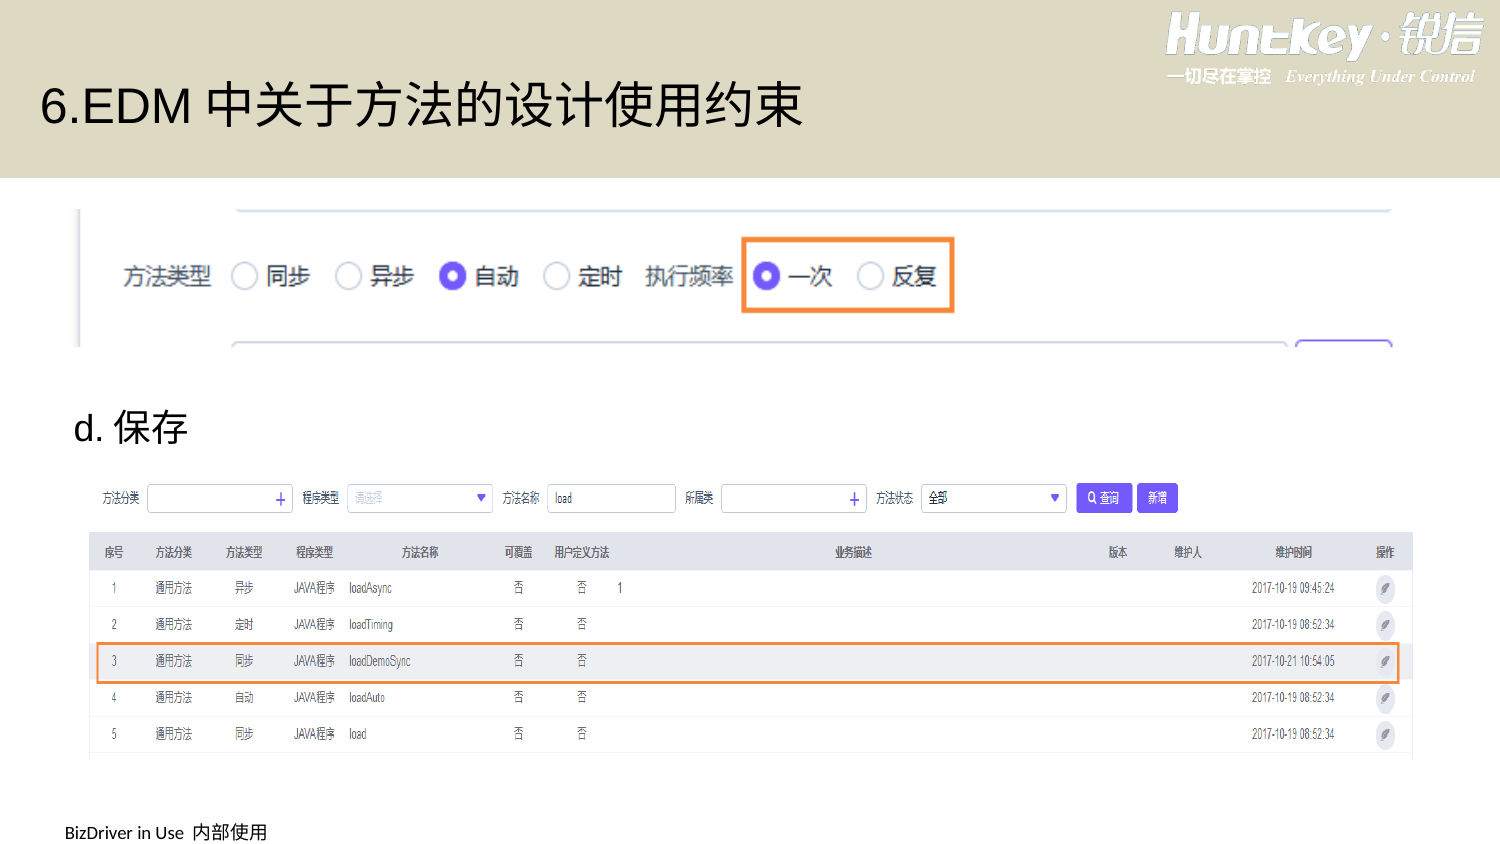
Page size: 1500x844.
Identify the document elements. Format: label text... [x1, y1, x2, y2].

picture [1158, 9, 1488, 87]
picture [62, 209, 1413, 347]
title 6.EDM中关于方法的设计使用约束 [24, 27, 1301, 179]
picture [87, 471, 1413, 760]
text_box d.保存 [58, 396, 204, 457]
